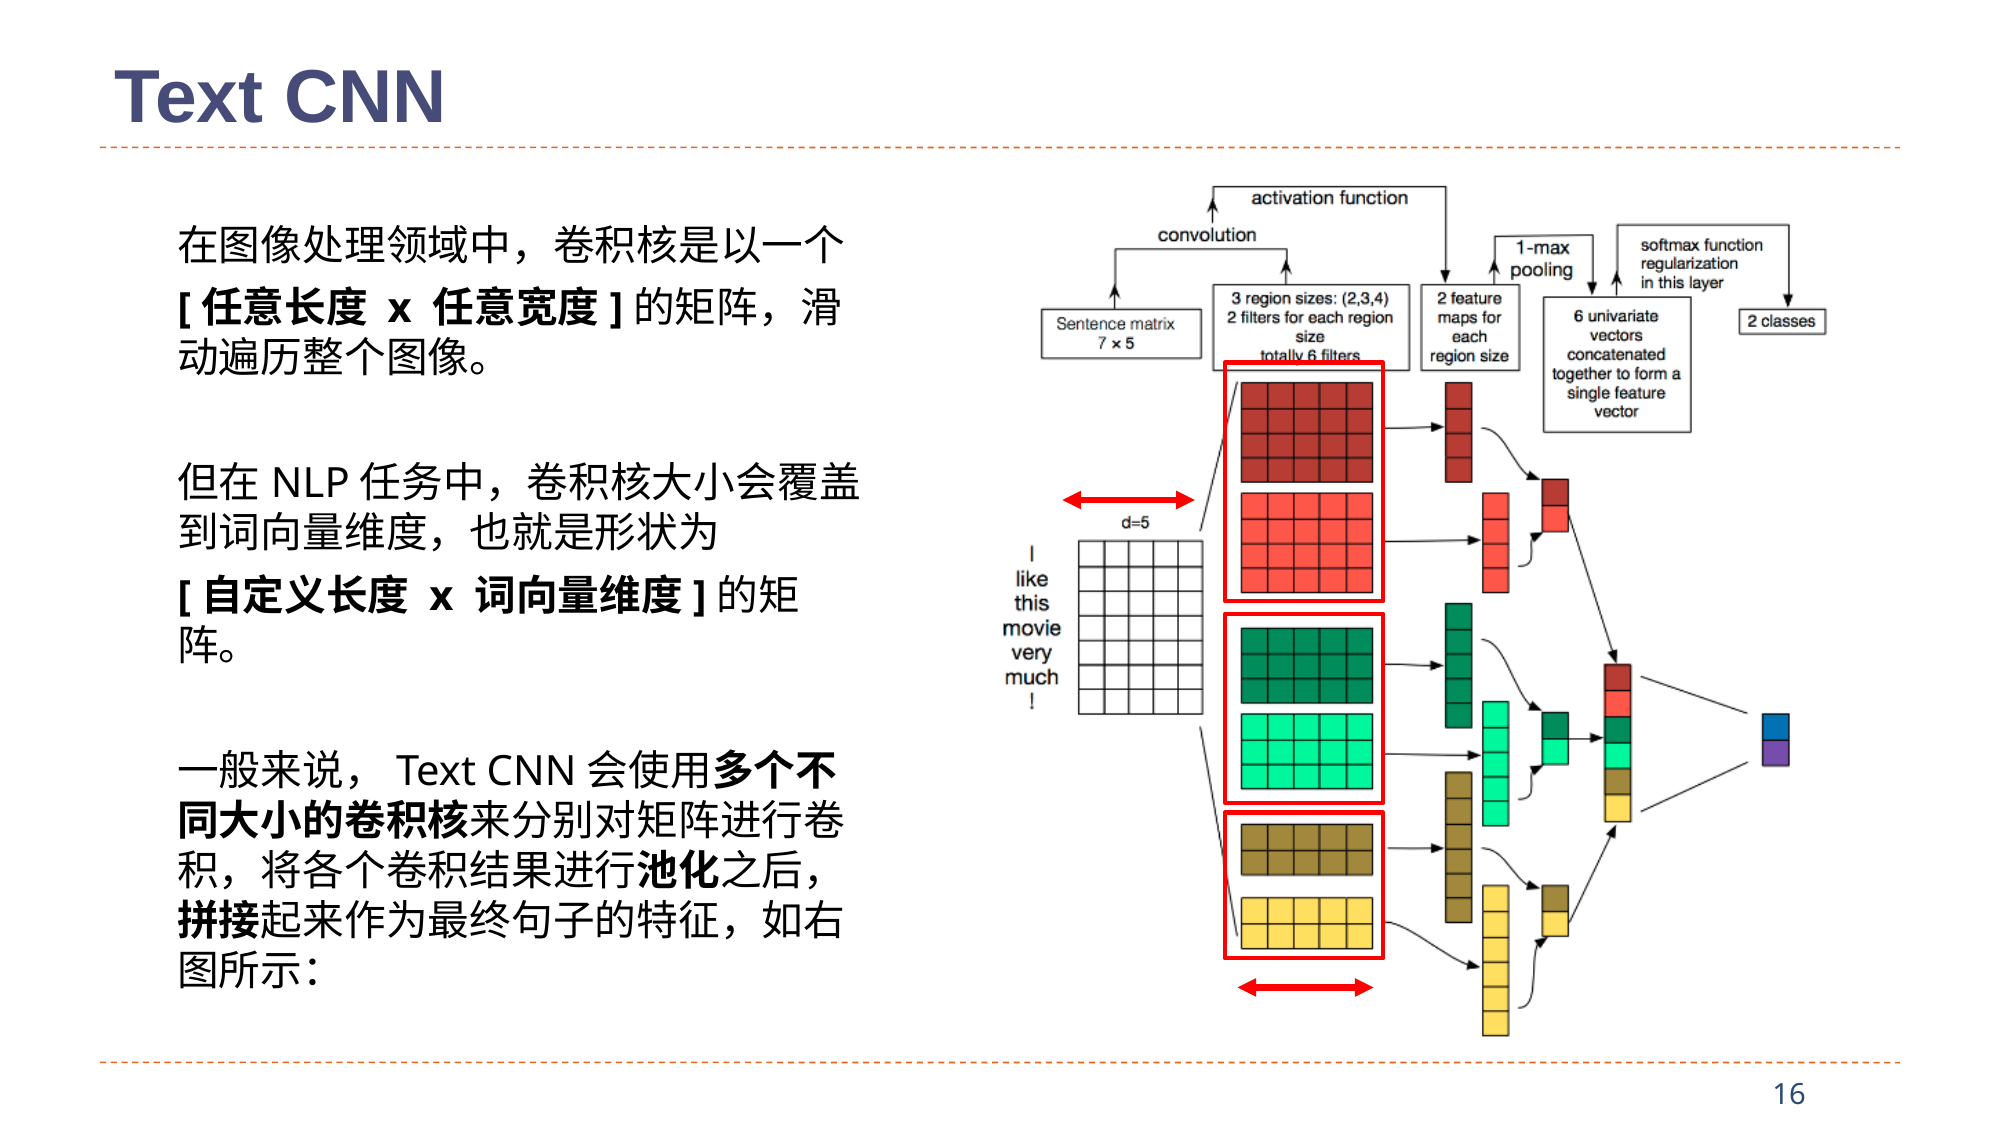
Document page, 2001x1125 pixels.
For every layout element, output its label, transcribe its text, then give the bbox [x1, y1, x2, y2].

picture [949, 170, 1845, 1049]
title Text CNN [99, 24, 1900, 146]
text_box 在图像处理领域中，卷积核是以一个 [任意长度 x 任意宽度]的矩阵，滑动遍历整个图像。 但在NLP任务中，卷积核大小会覆盖到词向量维度，也就是形状为 [自定义长度 x 词向量维度]的矩阵。 一般来说，Text CNN会使用多个不同大小的卷积核来分别对矩阵进行卷积，将各个卷积结果进行池化之后，拼接起来作为最终句子的特征，如右图所示： [162, 211, 881, 1002]
